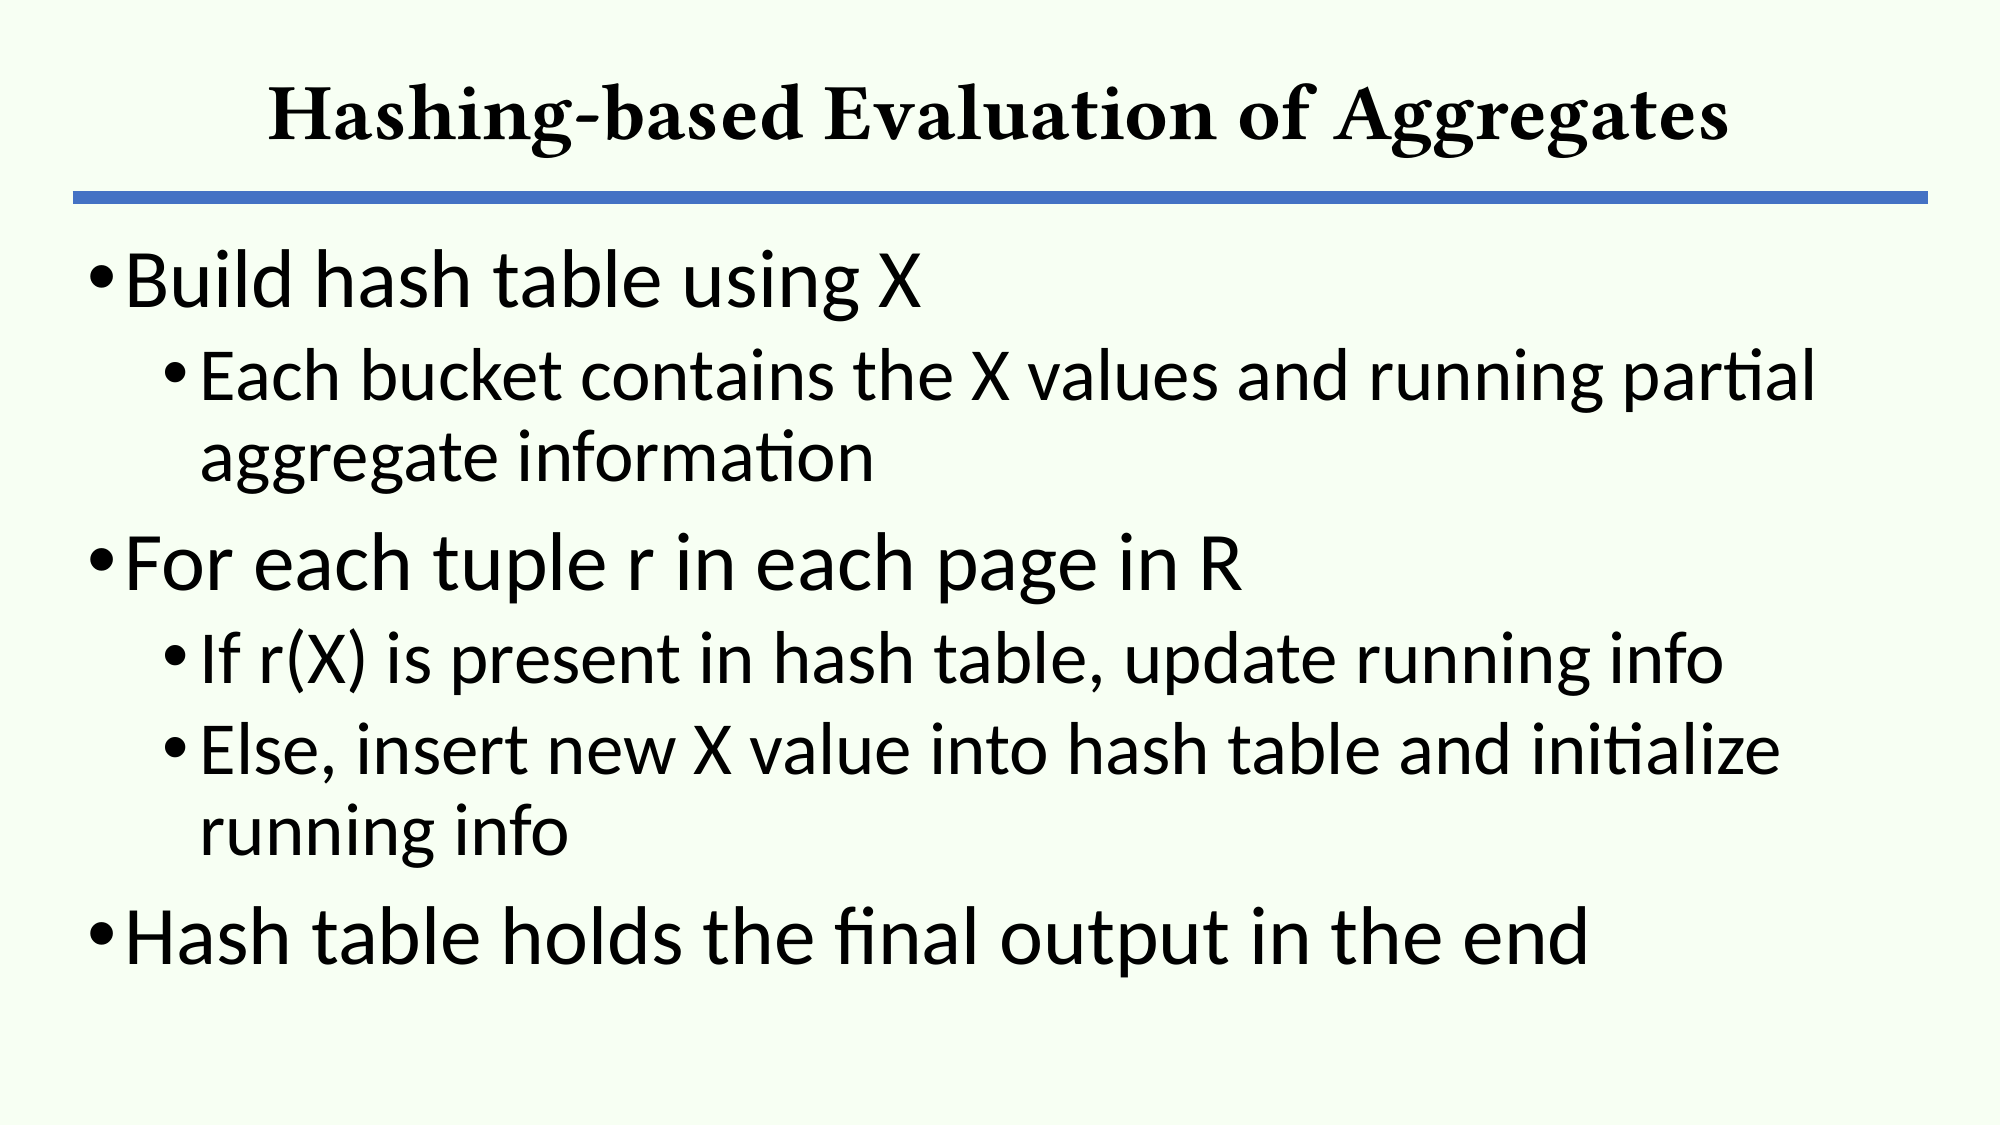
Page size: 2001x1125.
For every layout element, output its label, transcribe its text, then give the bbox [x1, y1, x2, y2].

list Build hash table using X Each bucket contains the X values and running partial aggregate information For each tuple r in each page in R If r(X) is present in hash table, update running info Else, insert new X value into hash table and initialize running info Hash table holds the final output in the end [72, 227, 1928, 1043]
title Hashing-based Evaluation of Aggregates [72, 35, 1928, 191]
